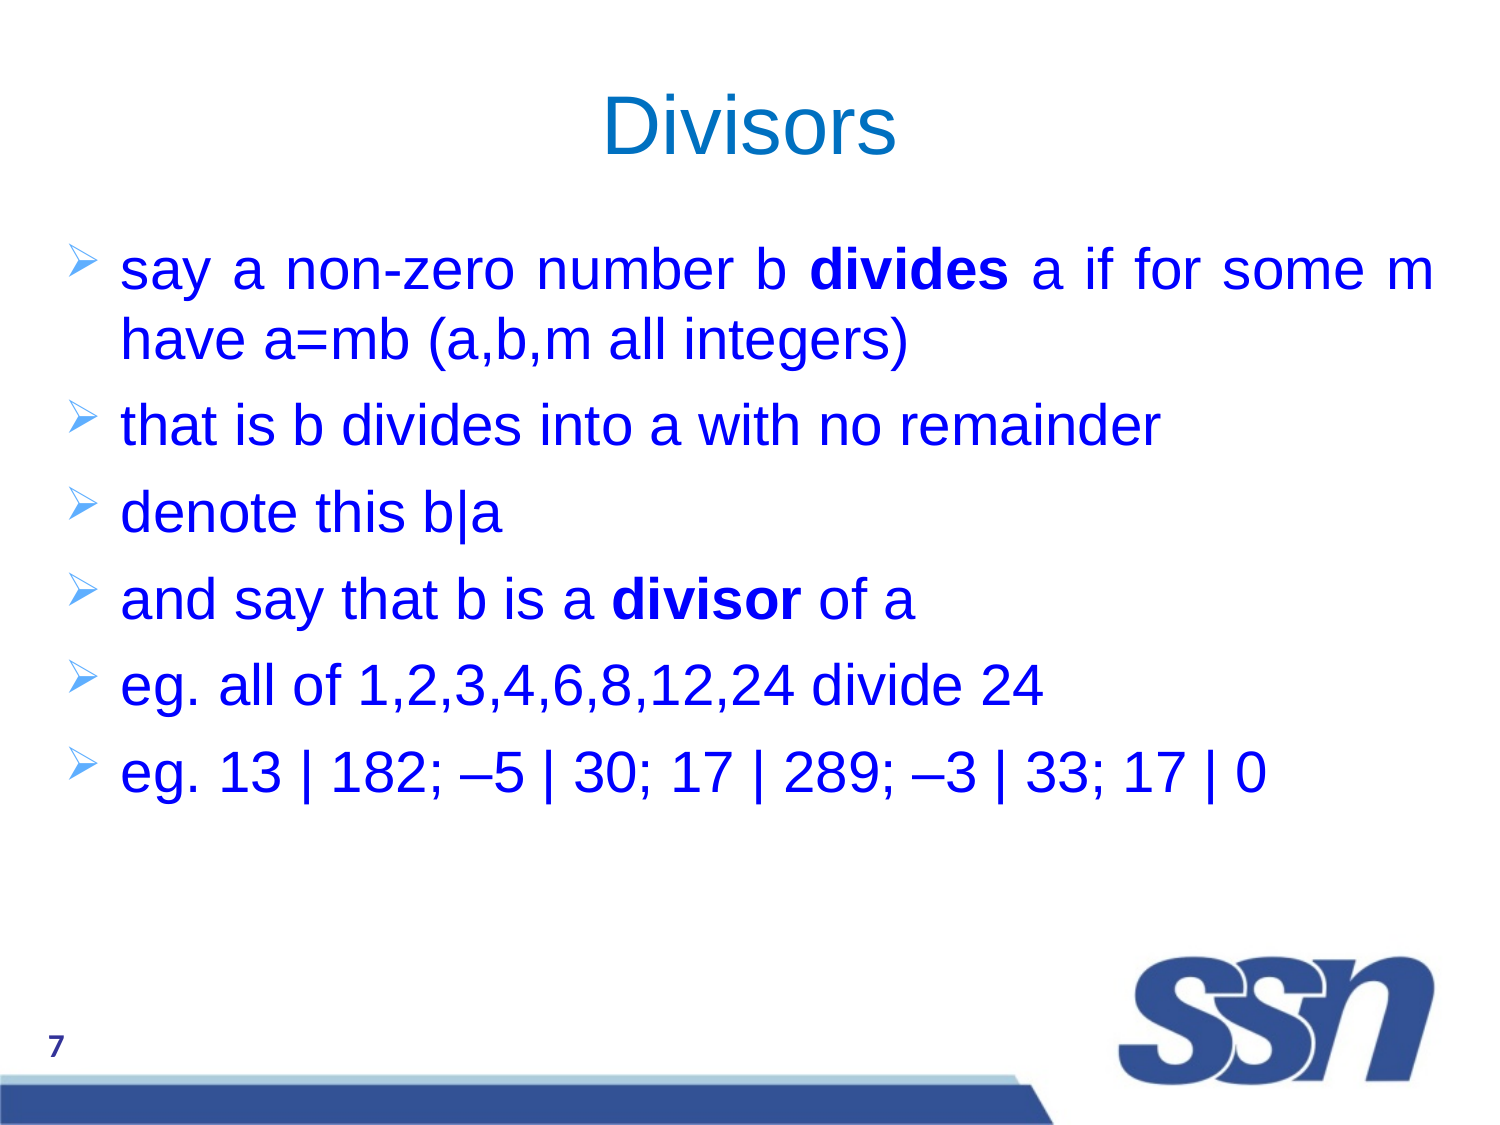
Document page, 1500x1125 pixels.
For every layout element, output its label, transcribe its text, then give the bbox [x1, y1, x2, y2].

text_box Divisors [74, 45, 1425, 198]
text_box say a non-zero number b divides a if for some m have a=mb (a,b,m all integers) that is b divides into a with no remainder denote this b|a and say that b is a divisor of a eg. all of 1,2,3,4,6,8,12,24 divide 24 eg. 13 | 182; –5 | 30; 17 | 289; –3 | 33; 17 | 0 [50, 223, 1450, 955]
picture [0, 913, 1500, 1125]
